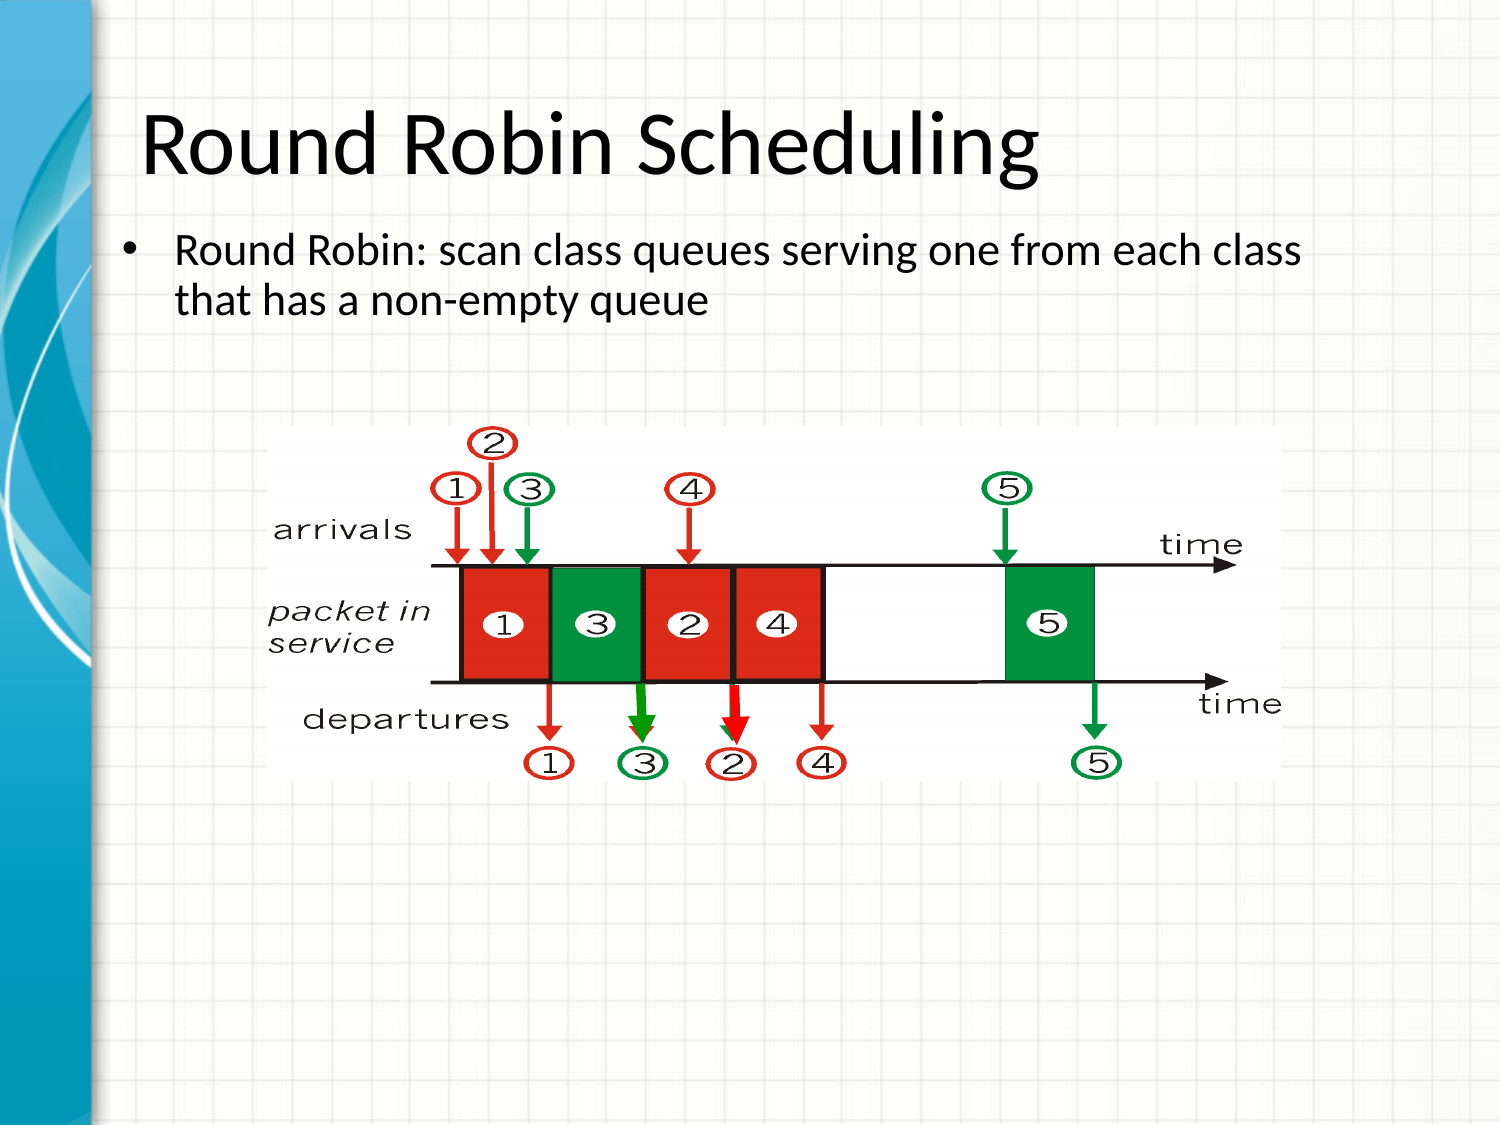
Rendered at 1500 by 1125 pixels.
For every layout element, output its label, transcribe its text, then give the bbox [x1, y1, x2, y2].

title Round Robin Scheduling [125, 44, 1450, 232]
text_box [267, 425, 1281, 782]
picture [0, 0, 1500, 1125]
text_box Round Robin: scan class queues serving one from each class that has a non-empty queue [106, 218, 1395, 334]
